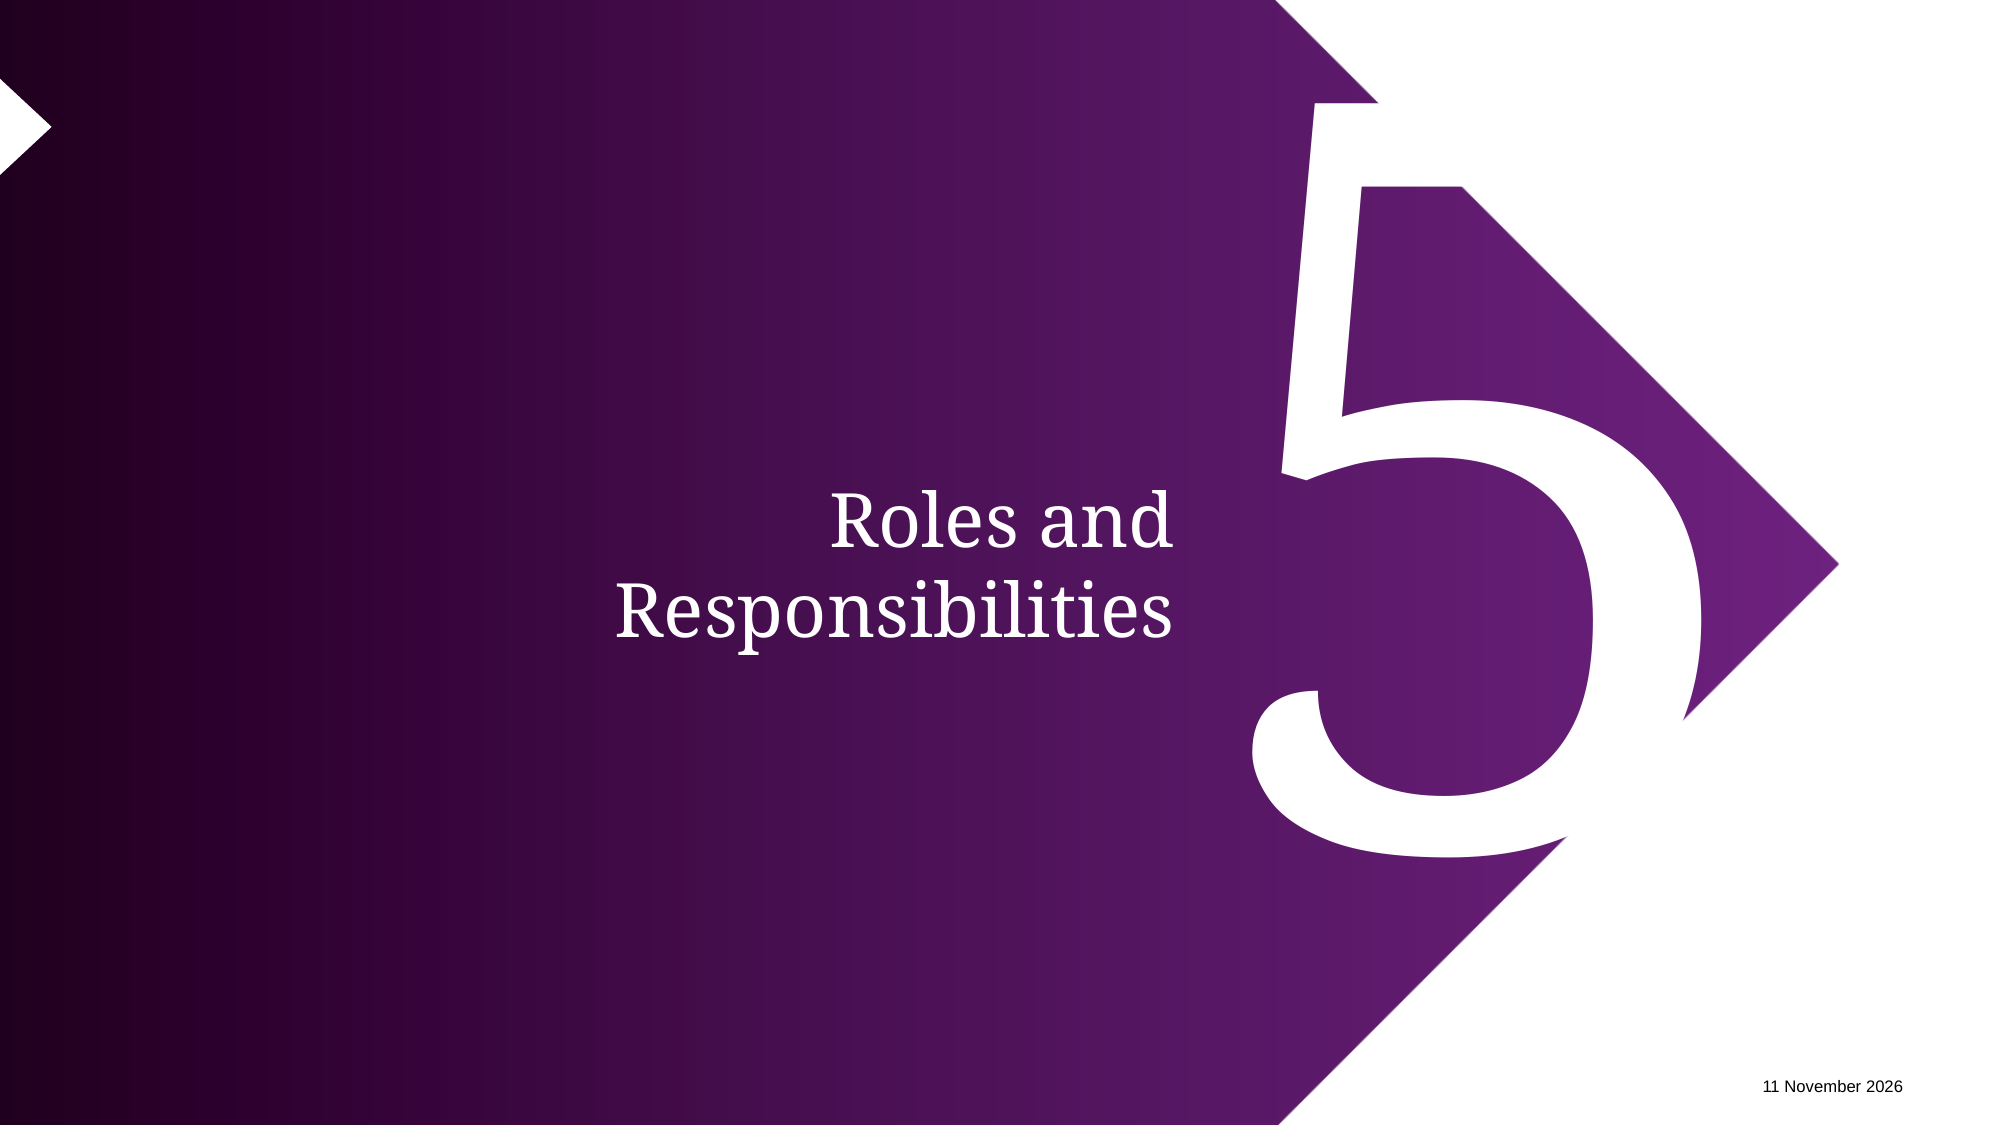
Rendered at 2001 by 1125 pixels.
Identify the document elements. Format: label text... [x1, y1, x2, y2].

picture [0, 0, 2000, 1125]
title Roles and Responsibilities [309, 513, 1175, 612]
list 5 [1175, 0, 1799, 1056]
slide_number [1731, 1055, 1904, 1116]
